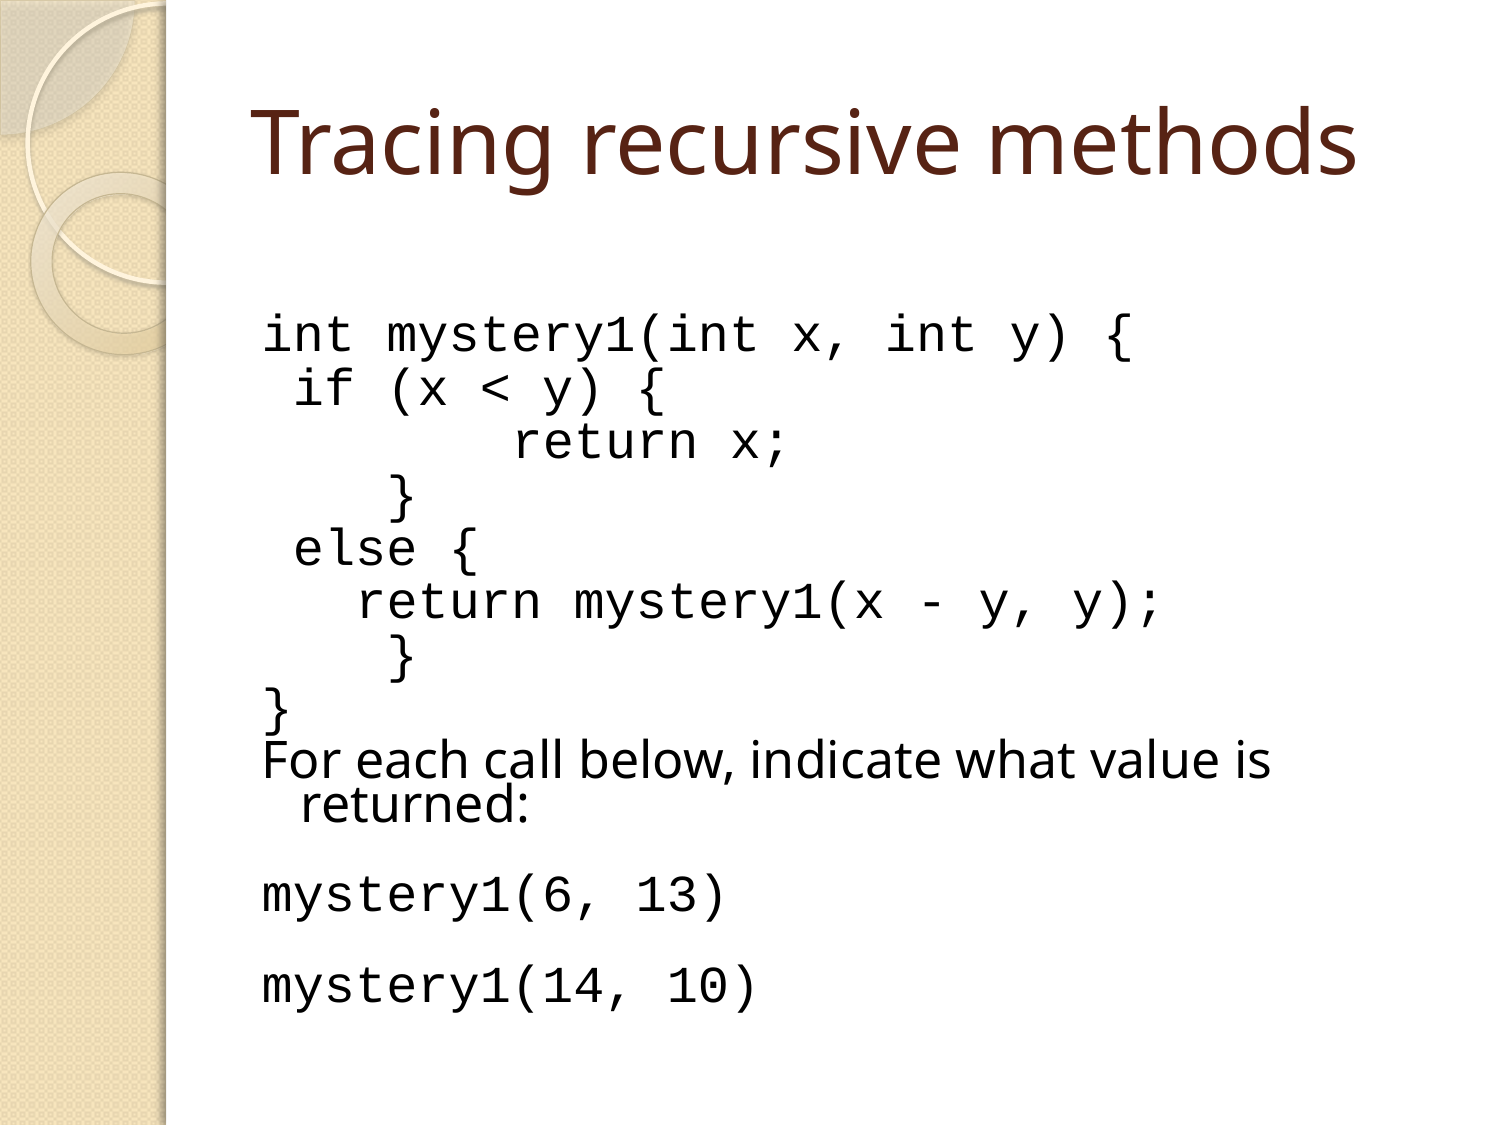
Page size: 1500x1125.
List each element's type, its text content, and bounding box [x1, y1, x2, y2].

title Tracing recursive methods [235, 45, 1466, 233]
list int mystery1(int x, int y) { if (x < y) { return x; } else { return mystery1(x - y, y); } } For each call below, indicate what value is returned: mystery1(6, 13) mystery1(14, 10) [235, 237, 1466, 1025]
